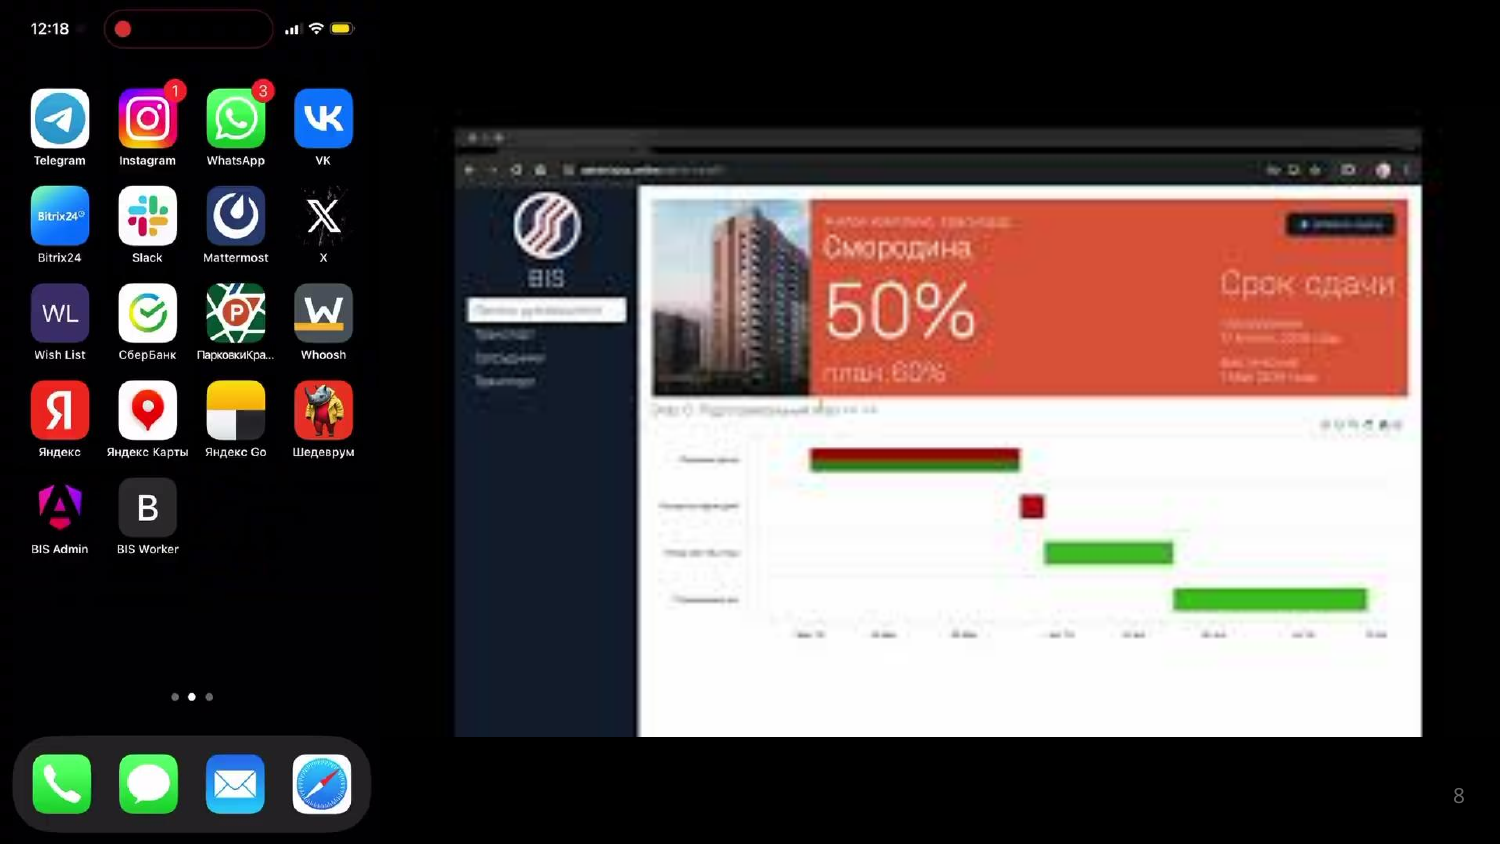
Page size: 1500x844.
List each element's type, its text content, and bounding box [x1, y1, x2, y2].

slide_number ‹#› [1389, 764, 1480, 830]
picture [0, 0, 1500, 844]
